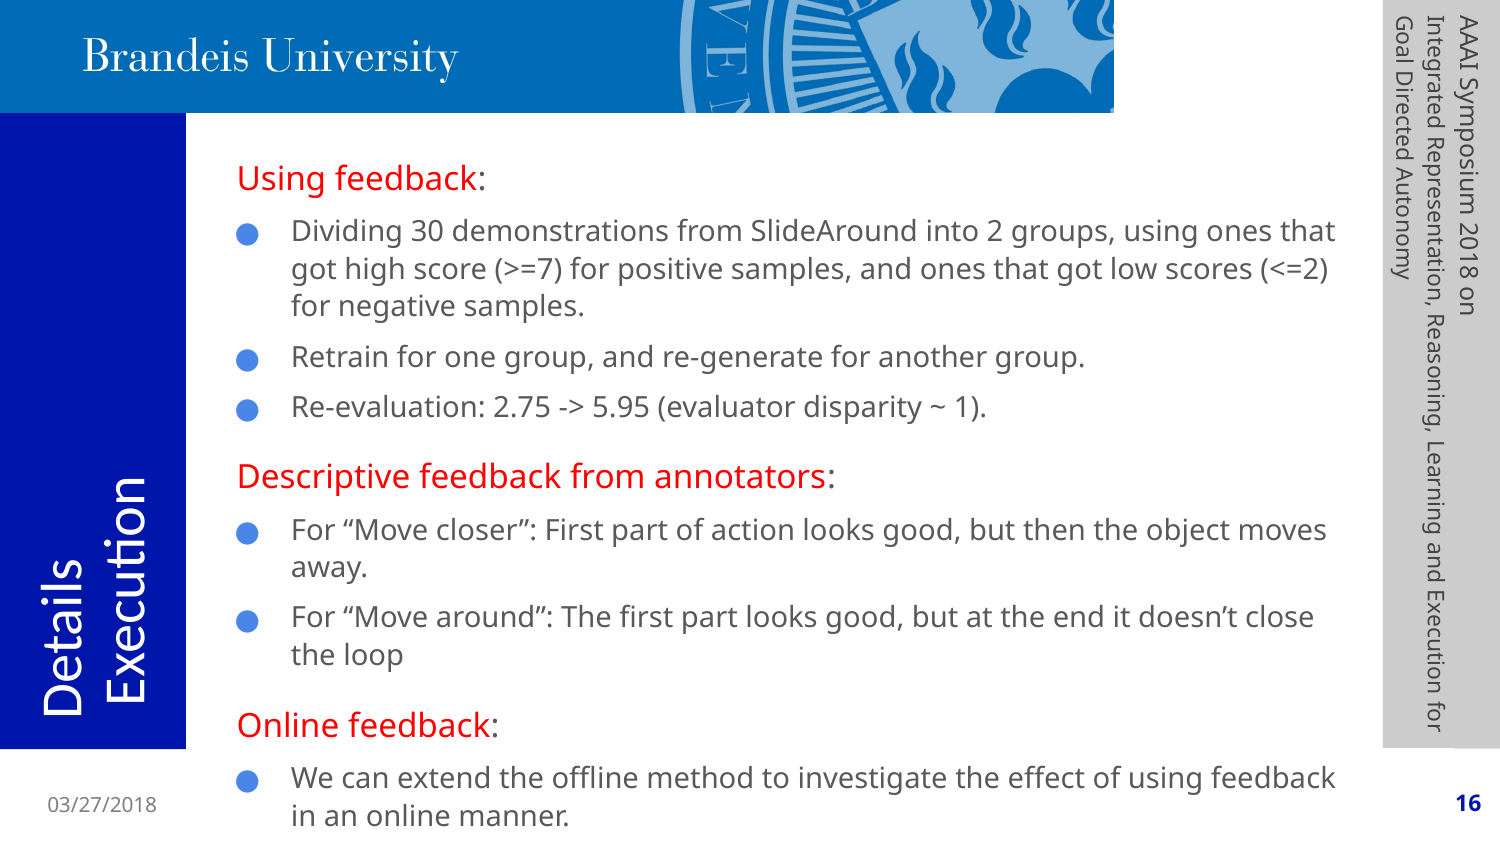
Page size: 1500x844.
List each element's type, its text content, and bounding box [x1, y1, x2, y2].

title Details Execution [25, 129, 123, 735]
text_box Using feedback: Dividing 30 demonstrations from SlideAround into 2 groups, using ones that got high score (>=7) for positive samples, and ones that got low scores (<=2) for negative samples. Retrain for one group, and re-generate for another group. Re-evaluation: 2.75 -> 5.95 (evaluator disparity ~ 1). Descriptive feedback from annotators: For “Move closer”: First part of action looks good, but then the object moves away. For “Move around”: The first part looks good, but at the end it doesn’t close the loop Online feedback: We can extend the offline method to investigate the effect of using feedback in an online manner. [123, 129, 1366, 840]
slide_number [32, 782, 370, 827]
text_box AAAI Symposium 2018 on Integrated Representation, Reasoning, Learning and Execution for Goal Directed Autonomy [1382, 0, 1500, 748]
slide_number 16 [1308, 782, 1497, 827]
picture [0, 0, 1114, 113]
